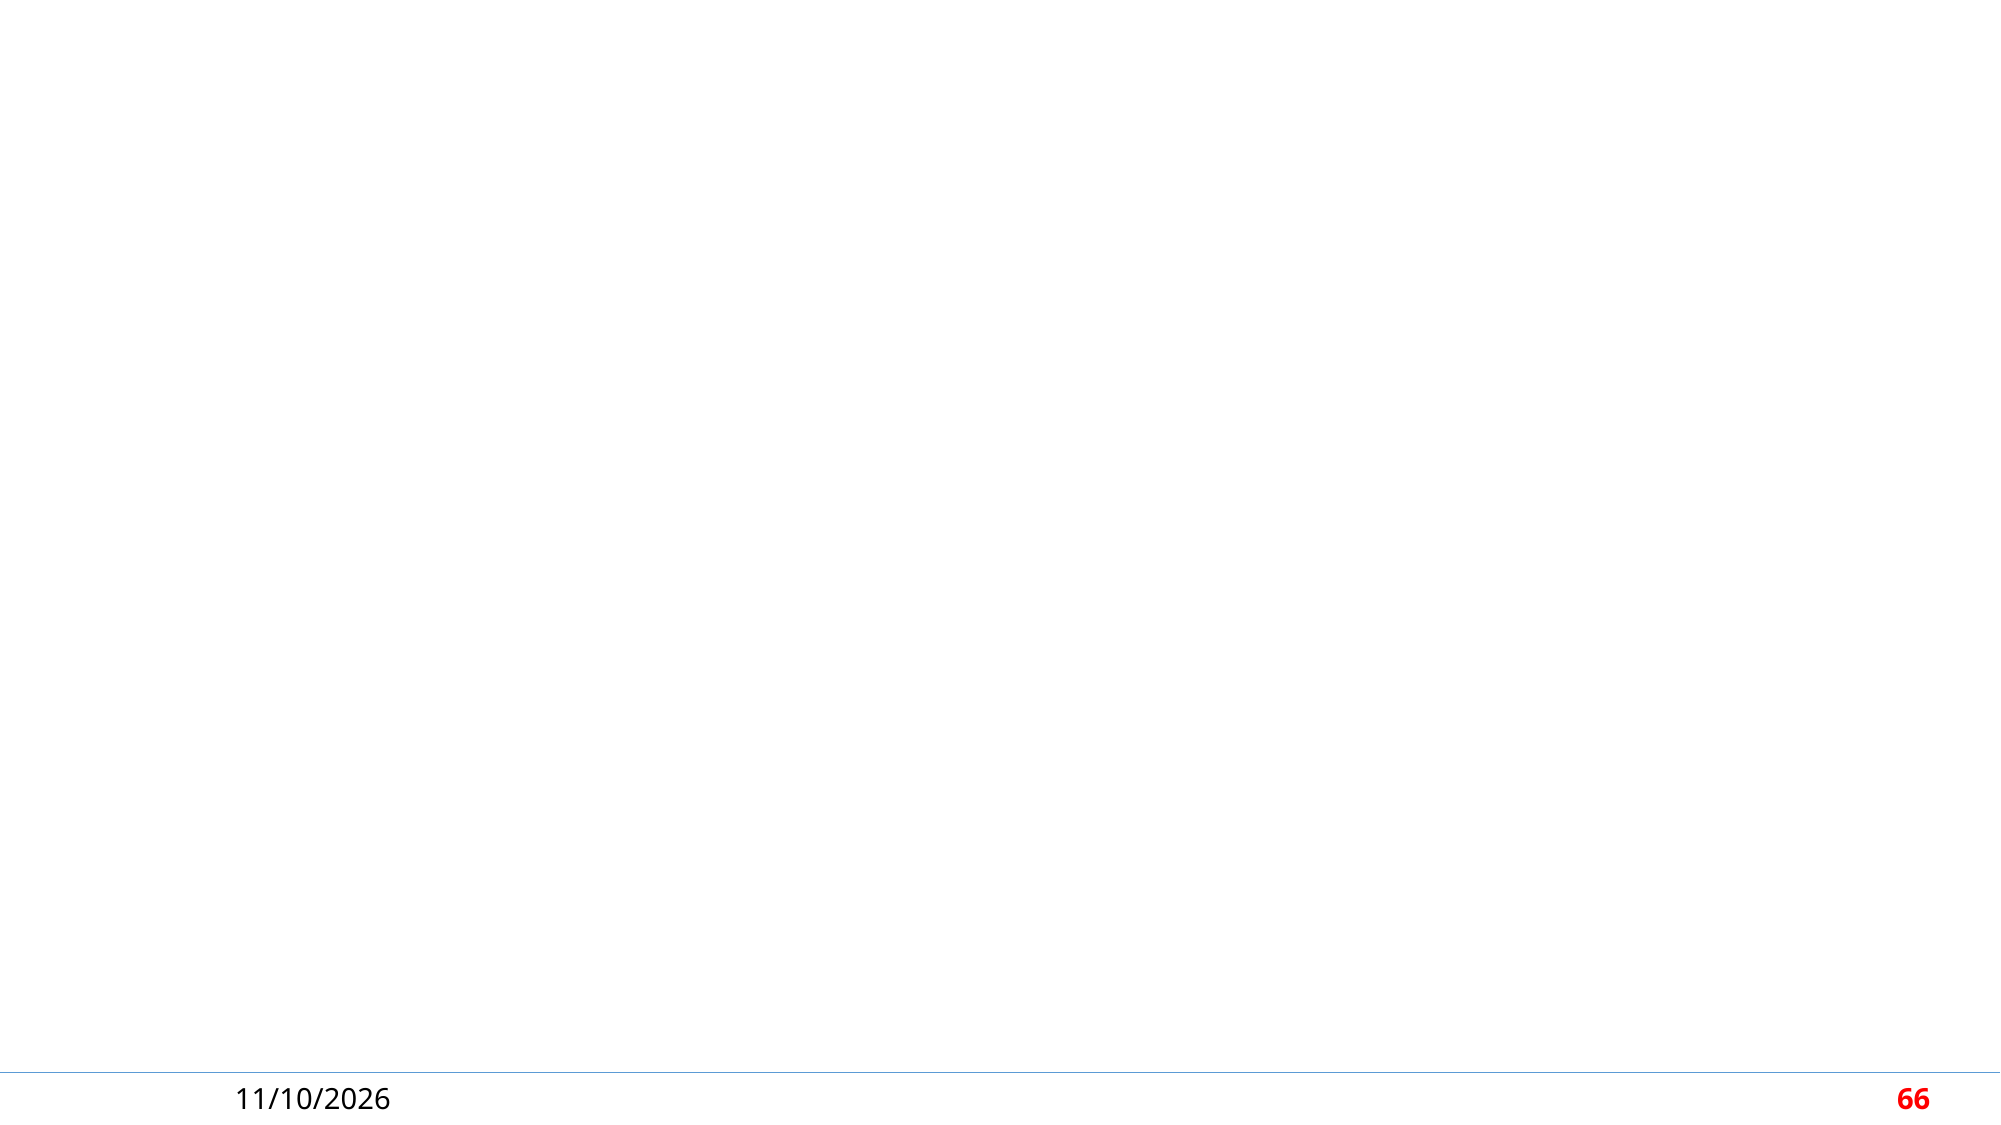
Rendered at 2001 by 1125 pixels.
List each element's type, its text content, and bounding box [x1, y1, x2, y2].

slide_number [220, 1072, 671, 1115]
slide_number 66 [1495, 1072, 1946, 1115]
